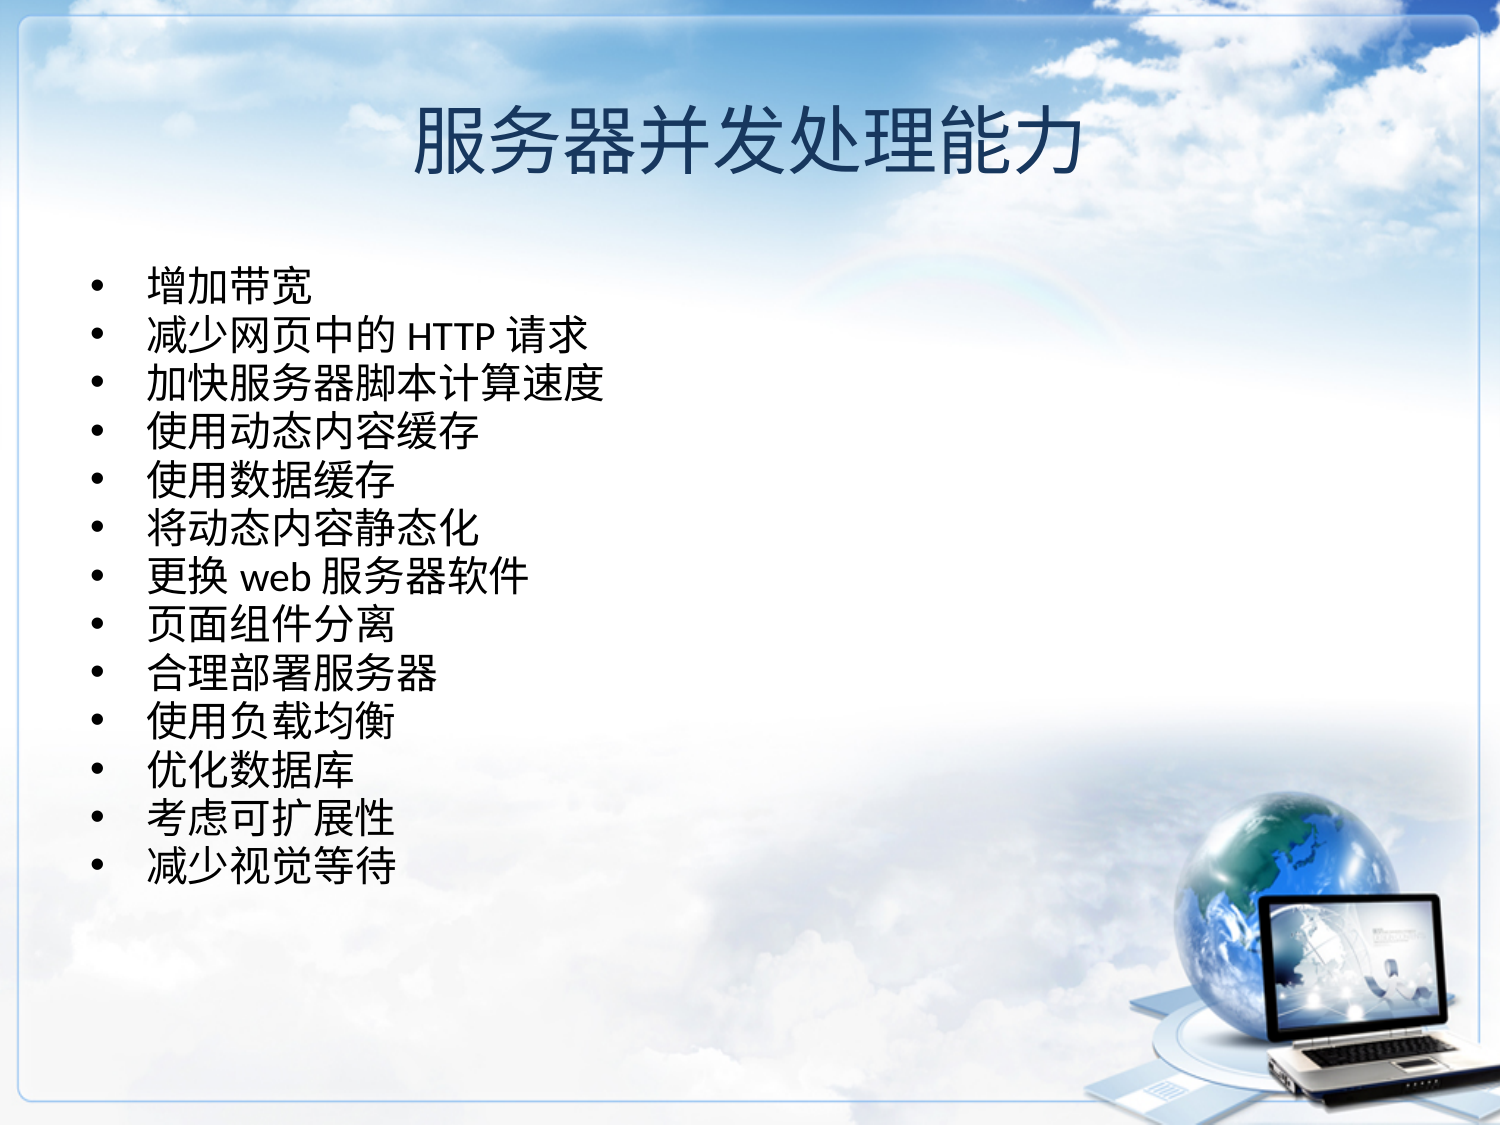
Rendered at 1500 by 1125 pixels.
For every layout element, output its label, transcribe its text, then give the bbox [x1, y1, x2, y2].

picture [0, 0, 1500, 1125]
list 增加带宽 减少网页中的HTTP请求 加快服务器脚本计算速度 使用动态内容缓存 使用数据缓存 将动态内容静态化 更换web服务器软件 页面组件分离 合理部署服务器 使用负载均衡 优化数据库 考虑可扩展性 减少视觉等待 [74, 262, 1426, 1006]
title 服务器并发处理能力 [74, 44, 1426, 233]
